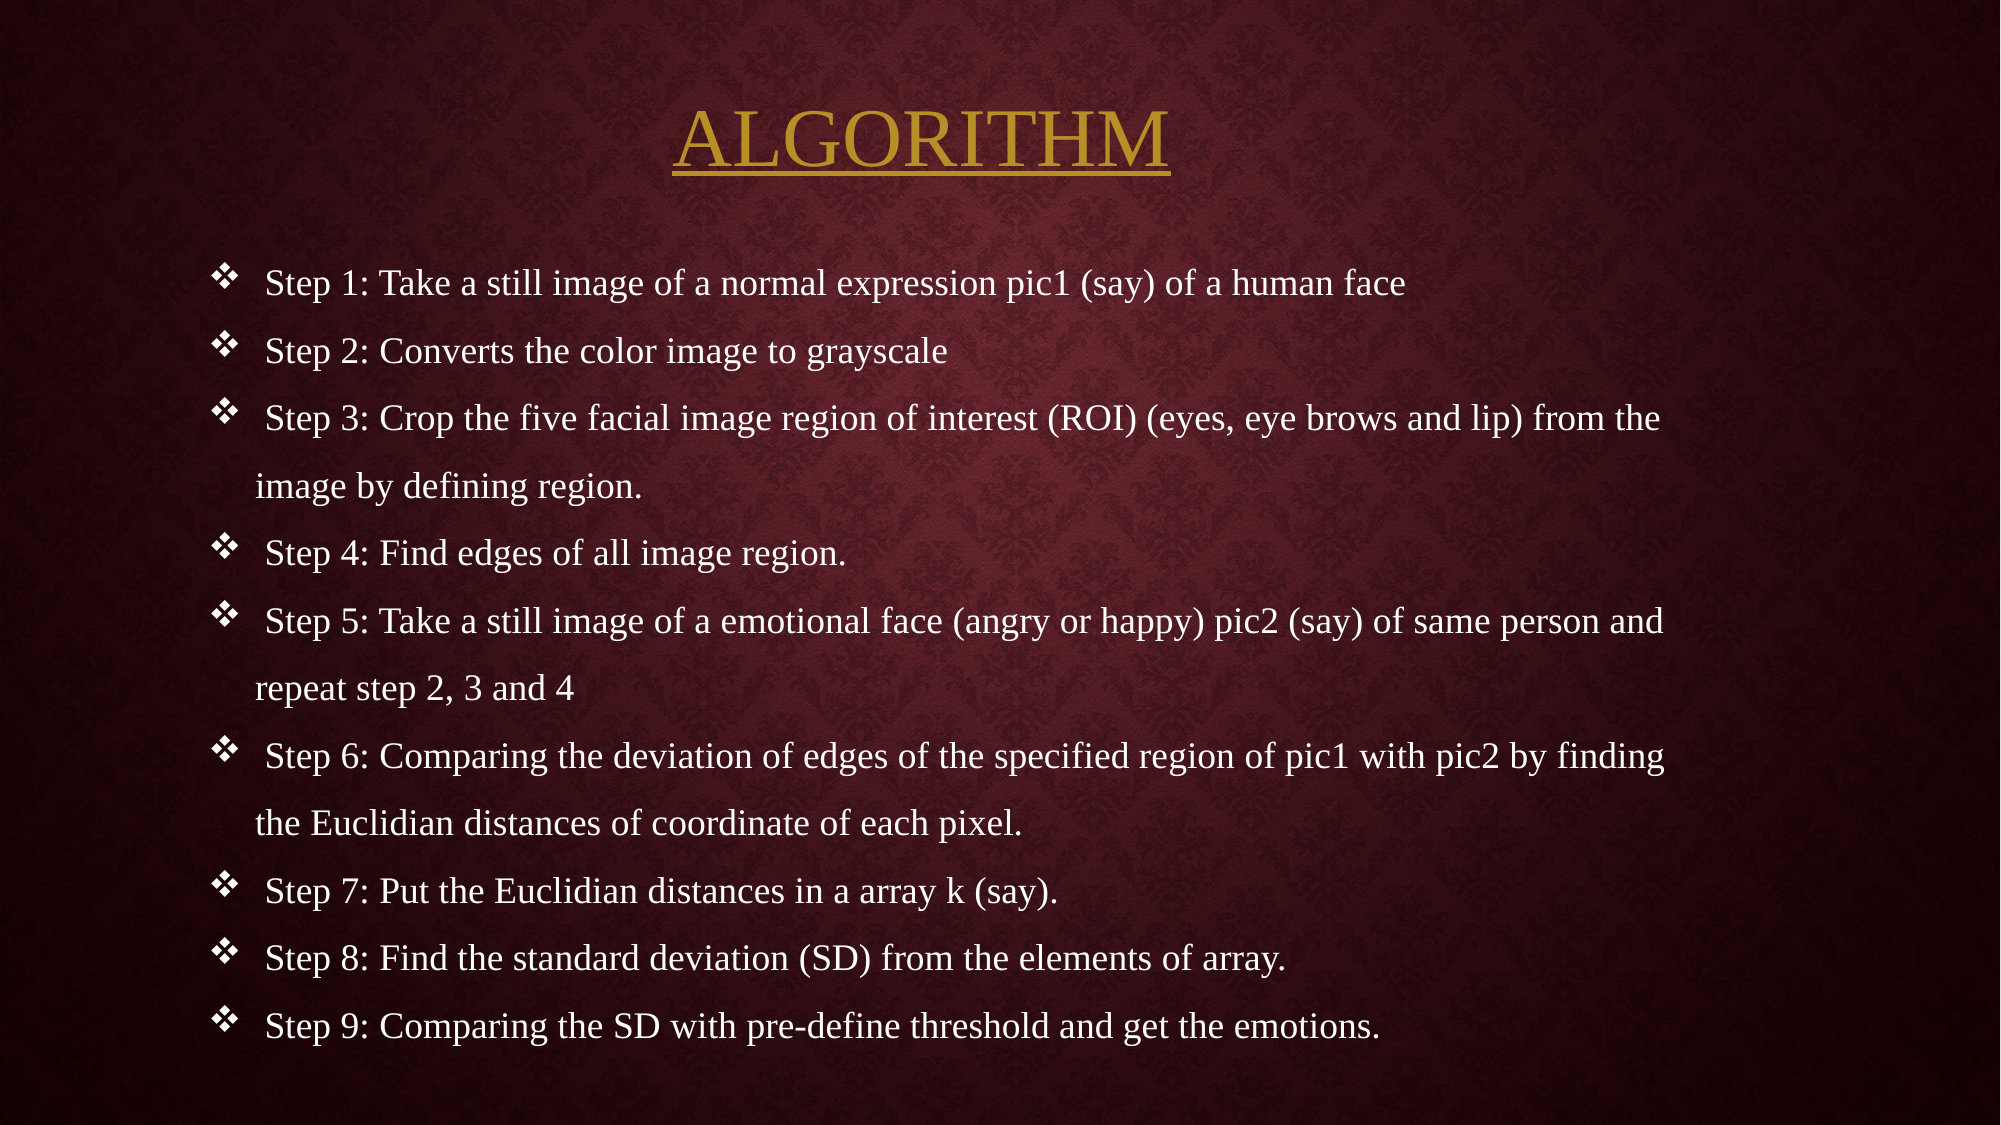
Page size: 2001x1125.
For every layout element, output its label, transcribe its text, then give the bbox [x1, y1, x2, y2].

text_box Step 1: Take a still image of a normal expression pic1 (say) of a human face Step 2: Converts the color image to grayscale Step 3: Crop the five facial image region of interest (ROI) (eyes, eye brows and lip) from the image by defining region. Step 4: Find edges of all image region. Step 5: Take a still image of a emotional face (angry or happy) pic2 (say) of same person and repeat step 2, 3 and 4 Step 6: Comparing the deviation of edges of the specified region of pic1 with pic2 by finding the Euclidian distances of coordinate of each pixel. Step 7: Put the Euclidian distances in a array k (say). Step 8: Find the standard deviation (SD) from the elements of array. Step 9: Comparing the SD with pre-define threshold and get the emotions. [193, 228, 1711, 1054]
text_box ALGORITHM [657, 76, 1186, 191]
